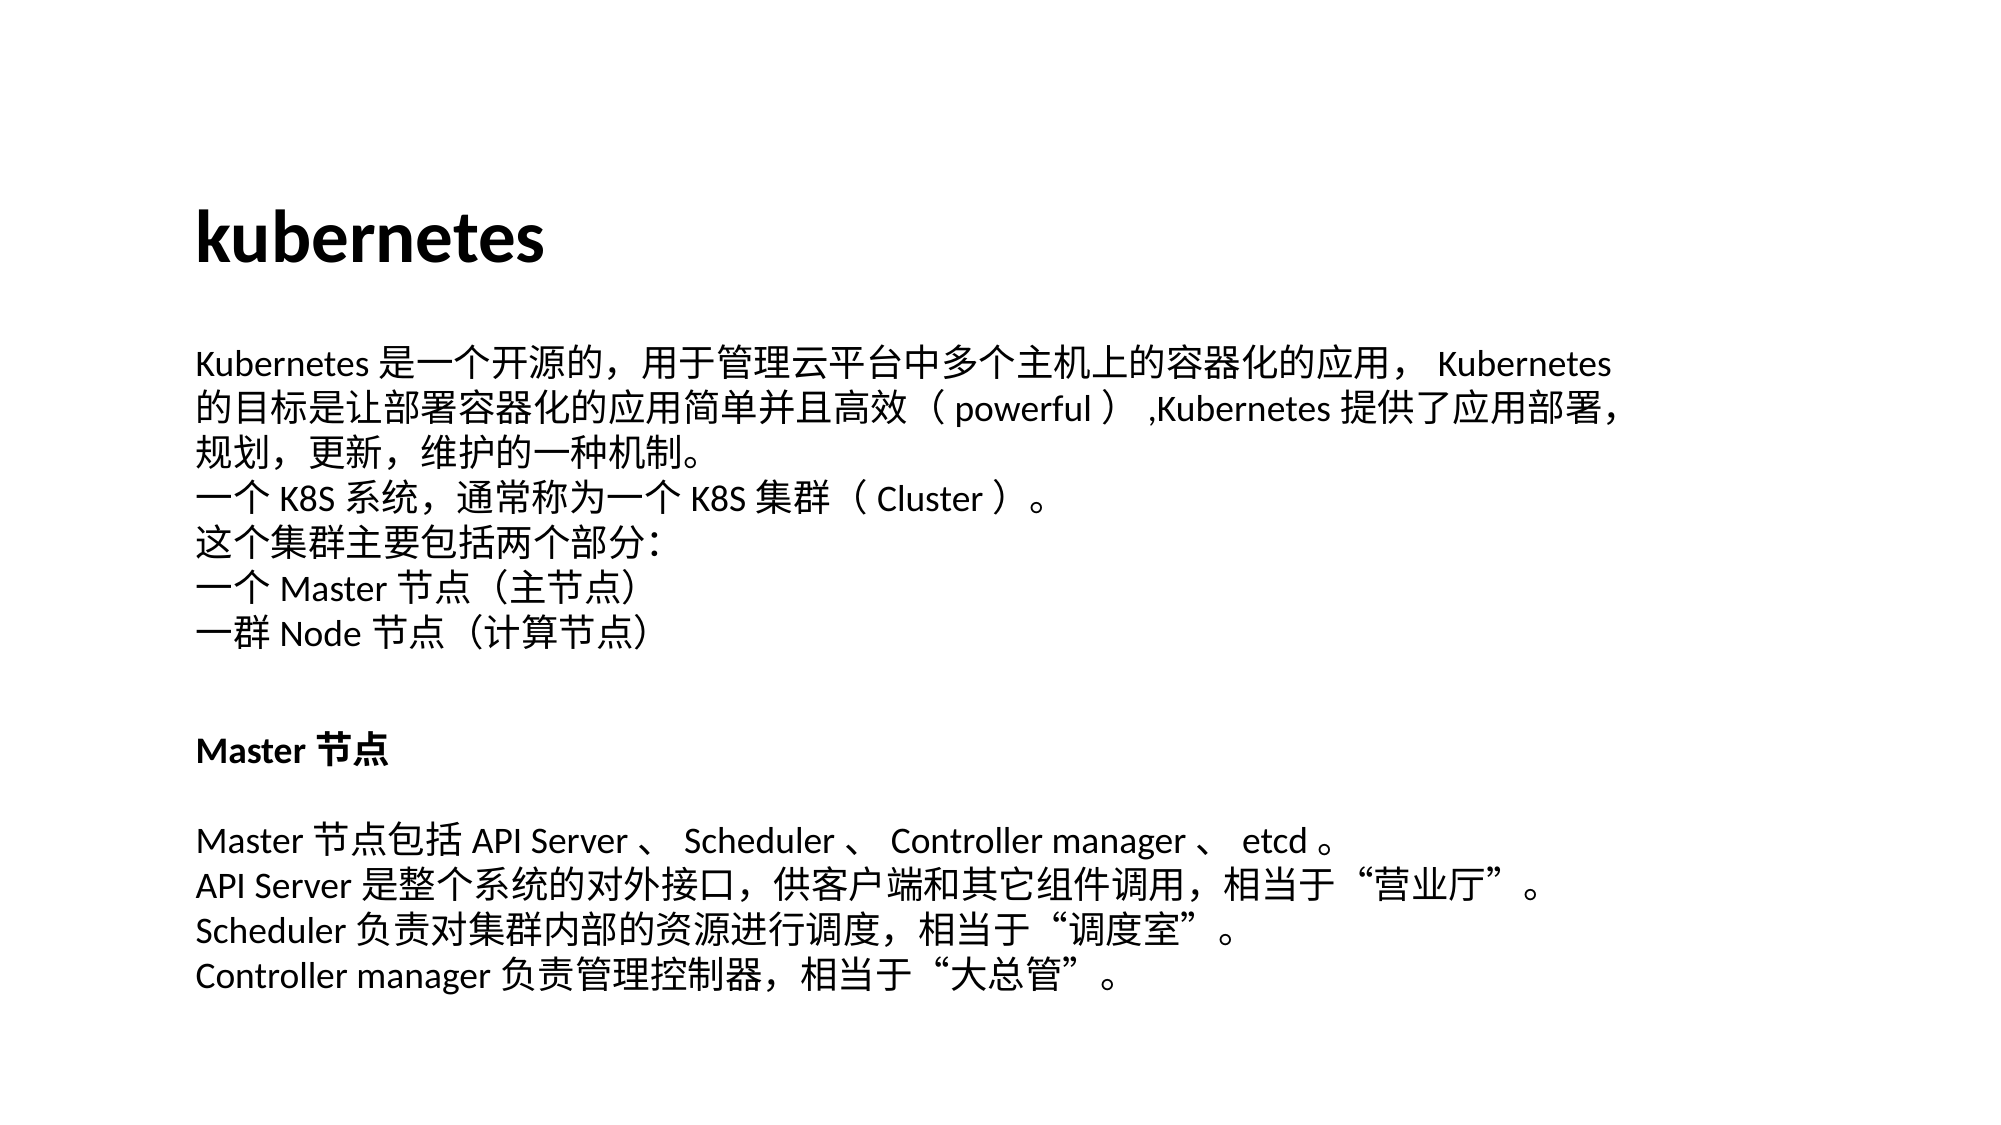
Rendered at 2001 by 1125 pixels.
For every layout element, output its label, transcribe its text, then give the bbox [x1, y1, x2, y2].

text_box kubernetes [181, 179, 1763, 560]
text_box Kubernetes是一个开源的，用于管理云平台中多个主机上的容器化的应用，Kubernetes的目标是让部署容器化的应用简单并且高效（powerful）,Kubernetes提供了应用部署，规划，更新，维护的一种机制。 一个K8S系统，通常称为一个K8S集群（Cluster）。 这个集群主要包括两个部分： 一个Master节点（主节点） 一群Node节点（计算节点） [180, 331, 1647, 662]
text_box Master节点 Master节点包括API Server、Scheduler、Controller manager、etcd。 API Server是整个系统的对外接口，供客户端和其它组件调用，相当于“营业厅”。 Scheduler负责对集群内部的资源进行调度，相当于“调度室”。 Controller manager负责管理控制器，相当于“大总管”。 [180, 718, 1705, 1094]
